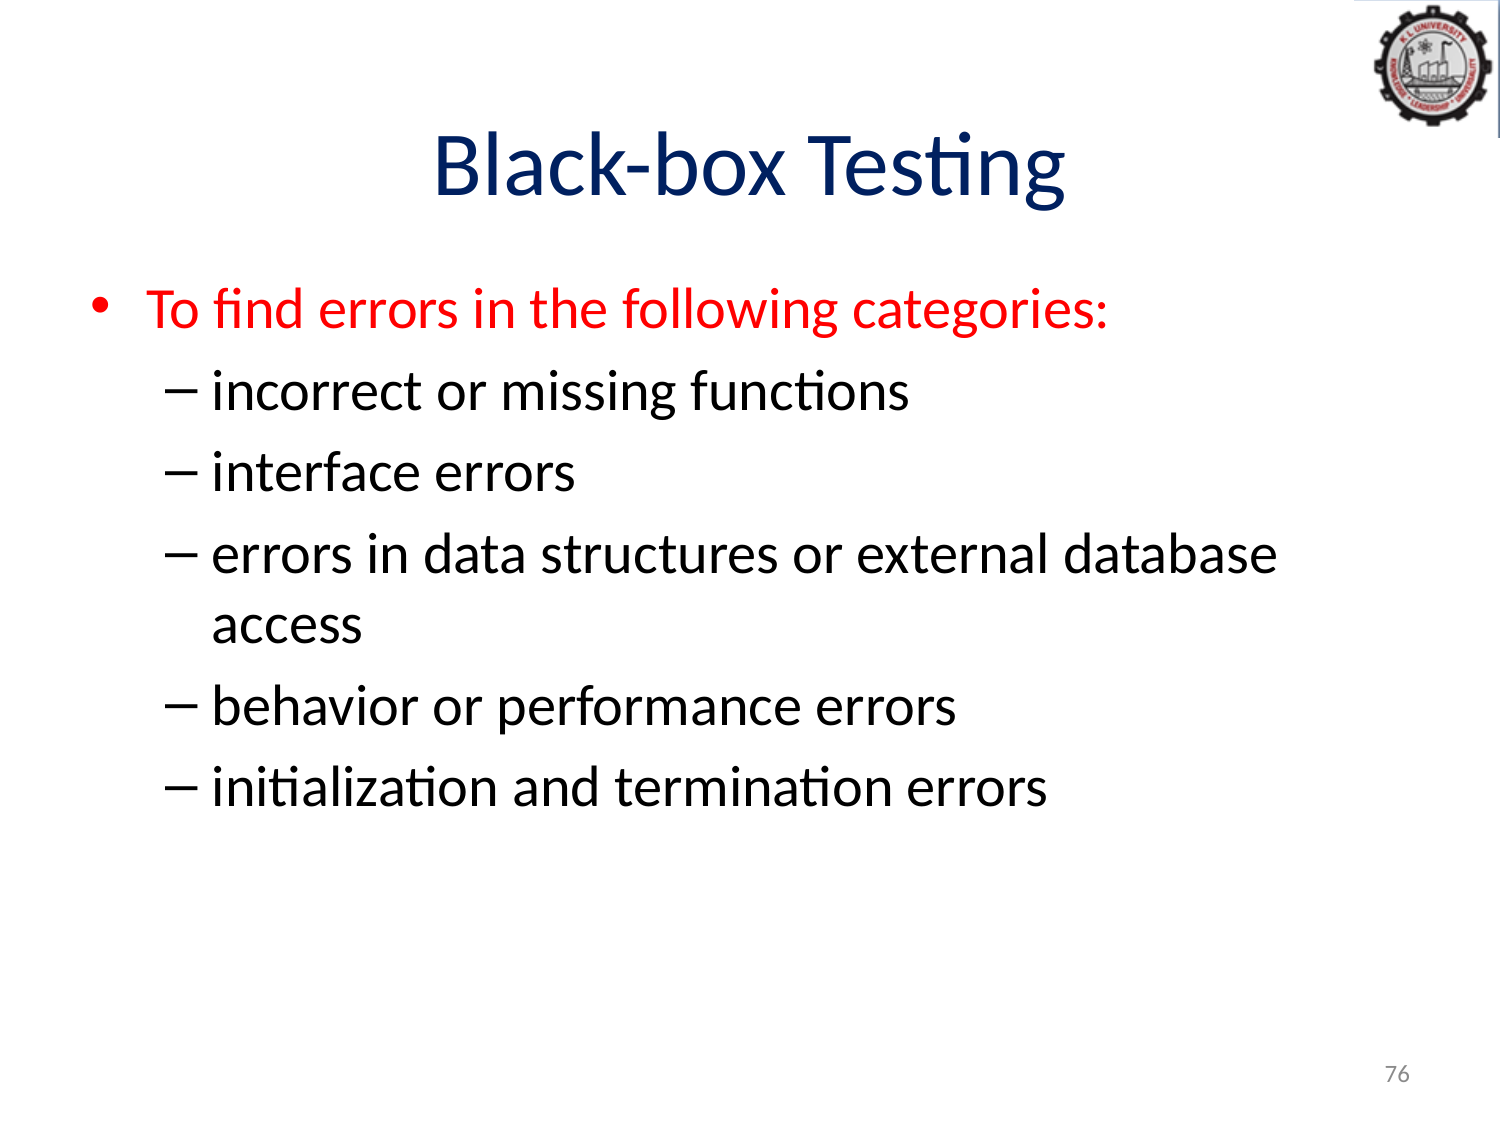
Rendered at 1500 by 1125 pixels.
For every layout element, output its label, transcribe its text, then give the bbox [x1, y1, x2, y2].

slide_number 76 [1074, 1042, 1425, 1103]
list To find errors in the following categories: incorrect or missing functions interface errors errors in data structures or external database access behavior or performance errors initialization and termination errors [75, 262, 1425, 988]
title Black-box Testing [75, 87, 1425, 230]
picture [1354, 0, 1500, 138]
